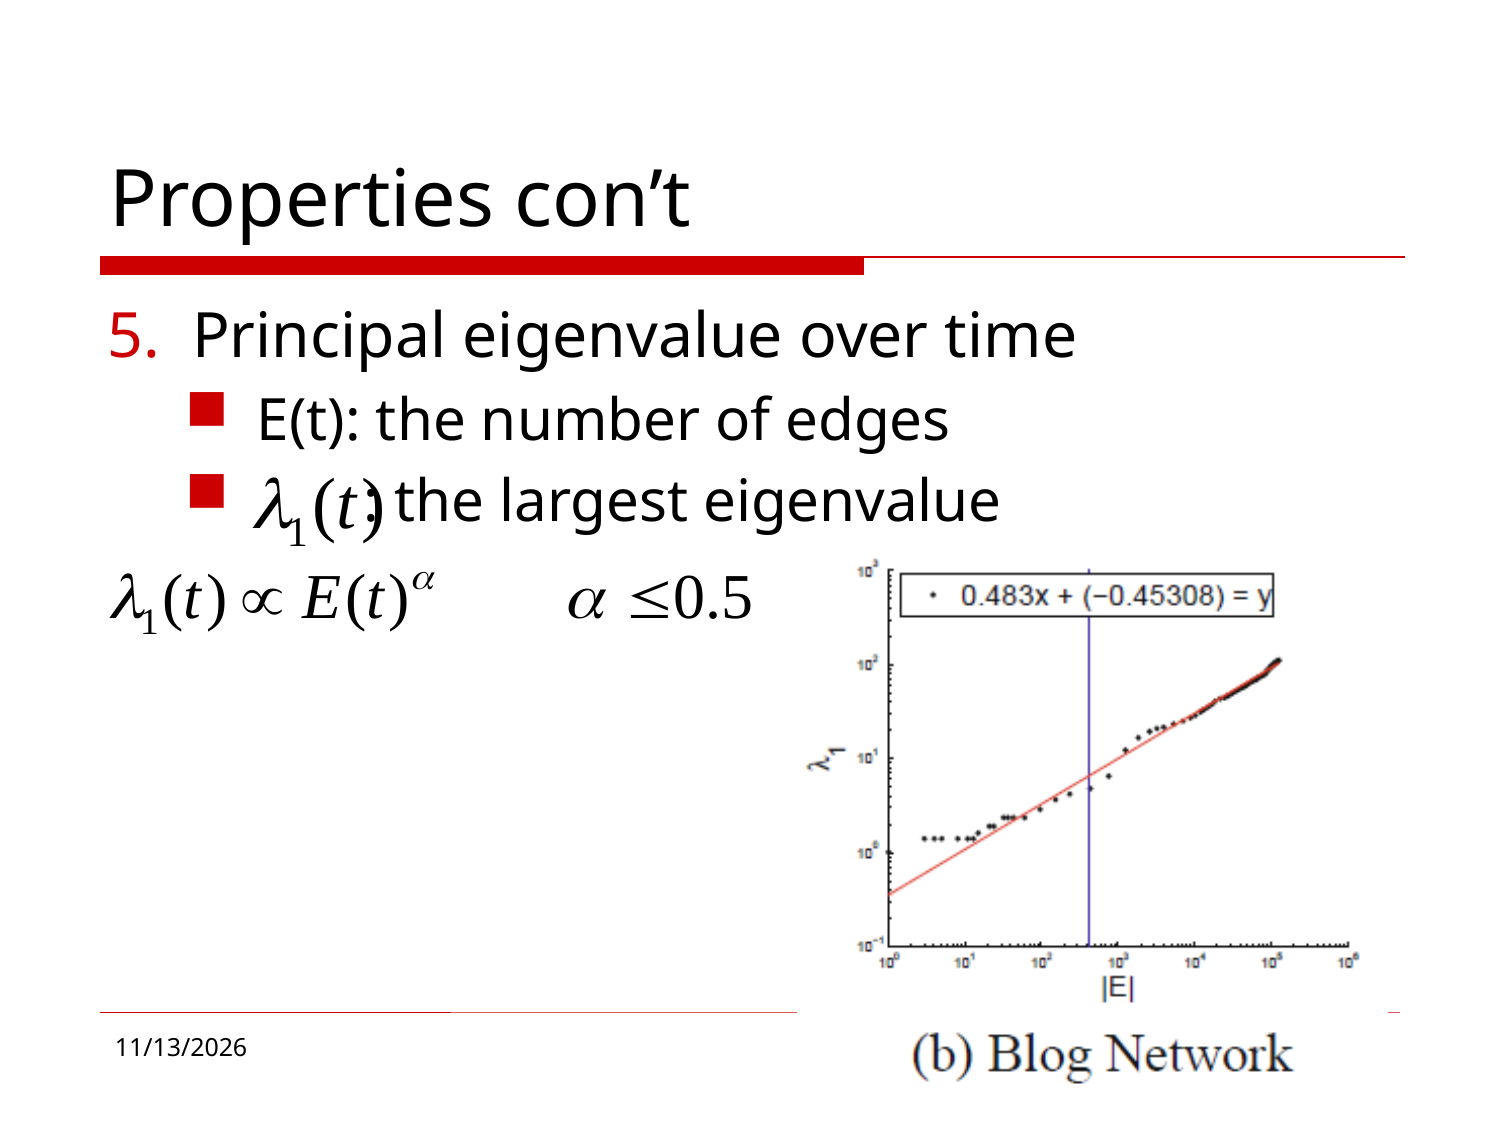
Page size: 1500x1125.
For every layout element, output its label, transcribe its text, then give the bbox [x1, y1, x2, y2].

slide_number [99, 1024, 426, 1103]
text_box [241, 455, 400, 547]
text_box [100, 548, 763, 646]
title Properties con’t [93, 49, 1407, 250]
picture [796, 545, 1389, 1095]
list Principal eigenvalue over time E(t): the number of edges : the largest eigenvalue [92, 287, 1406, 988]
